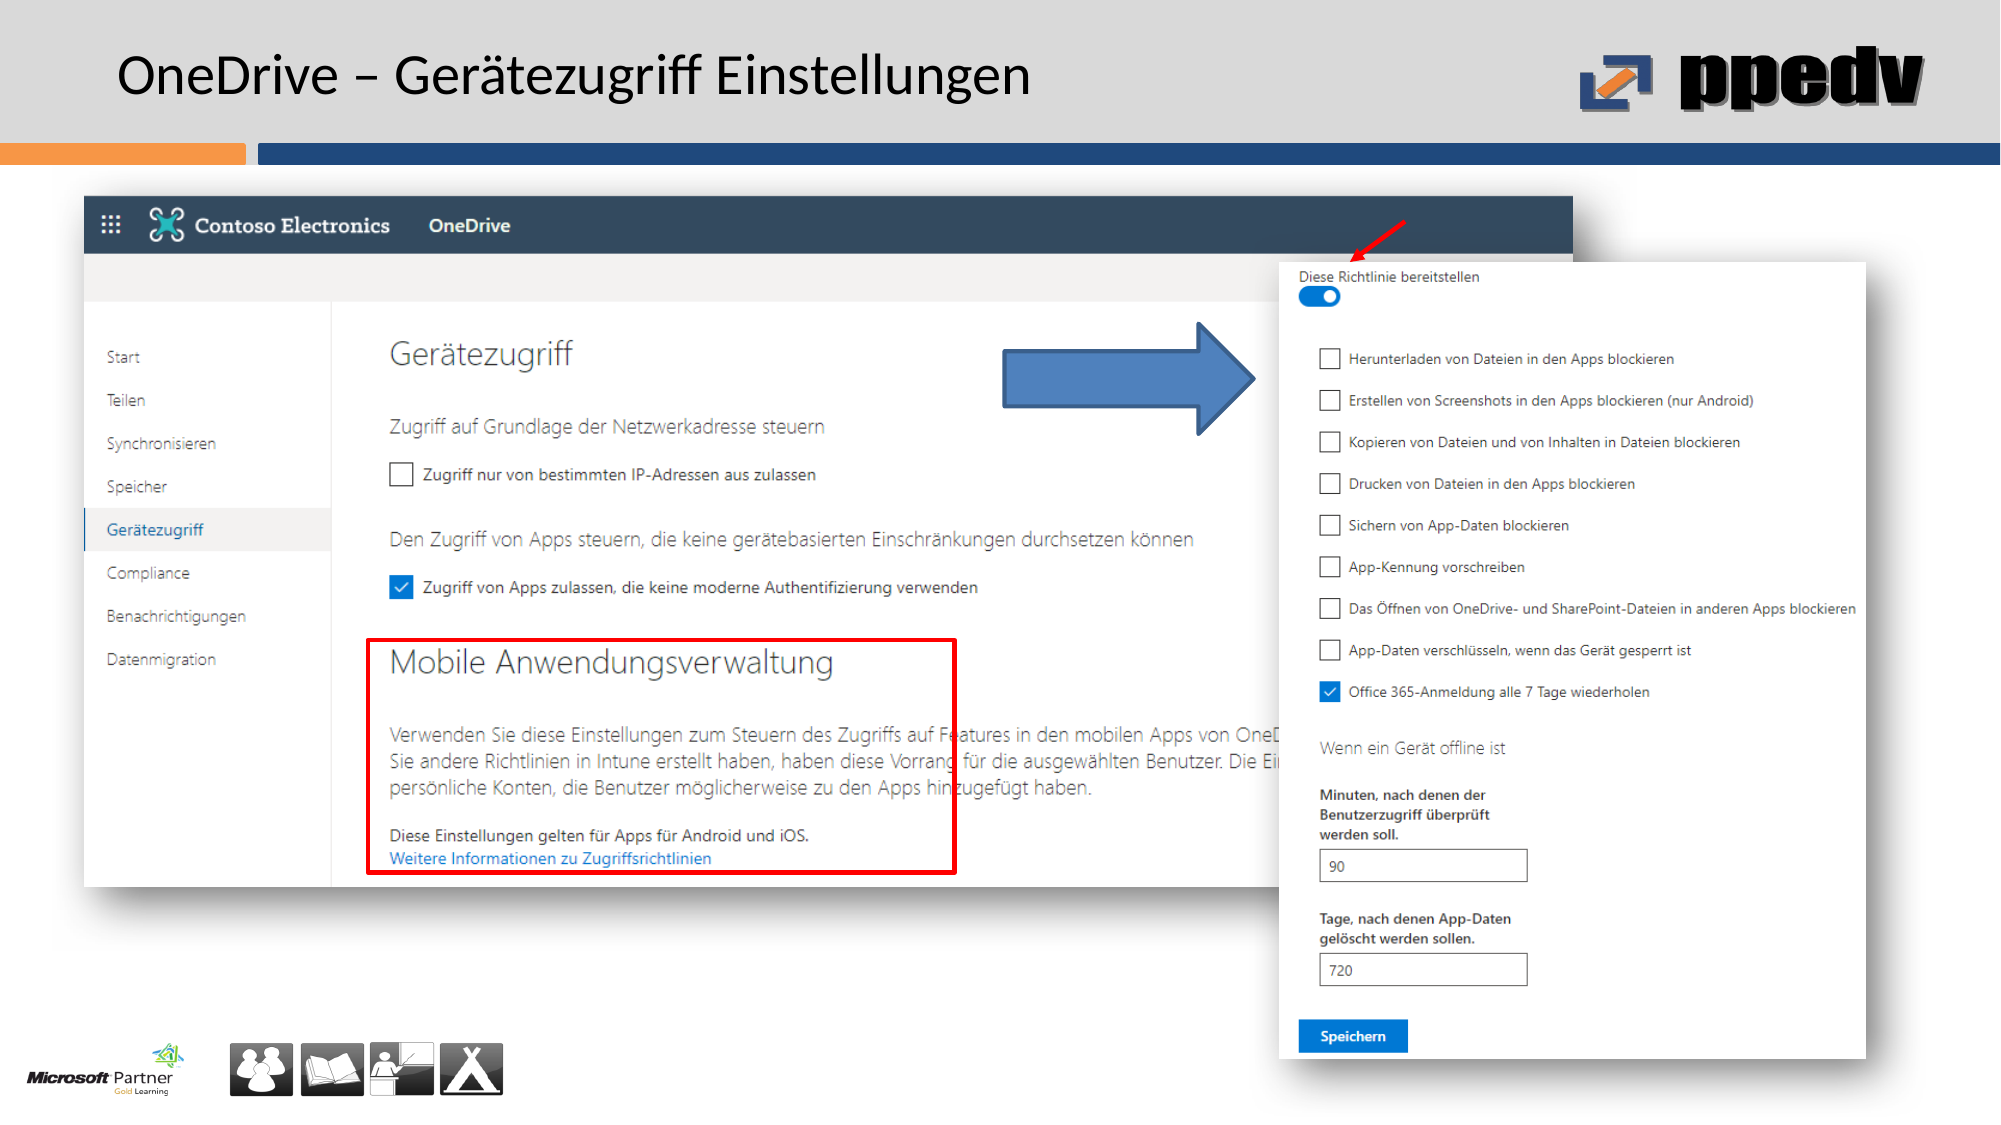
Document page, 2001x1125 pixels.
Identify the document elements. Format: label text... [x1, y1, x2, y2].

picture [7, 1023, 528, 1118]
picture [1566, 40, 1953, 123]
title OneDrive – Gerätezugriff Einstellungen [102, 5, 1520, 138]
picture [84, 195, 1867, 1060]
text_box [1349, 221, 1406, 263]
